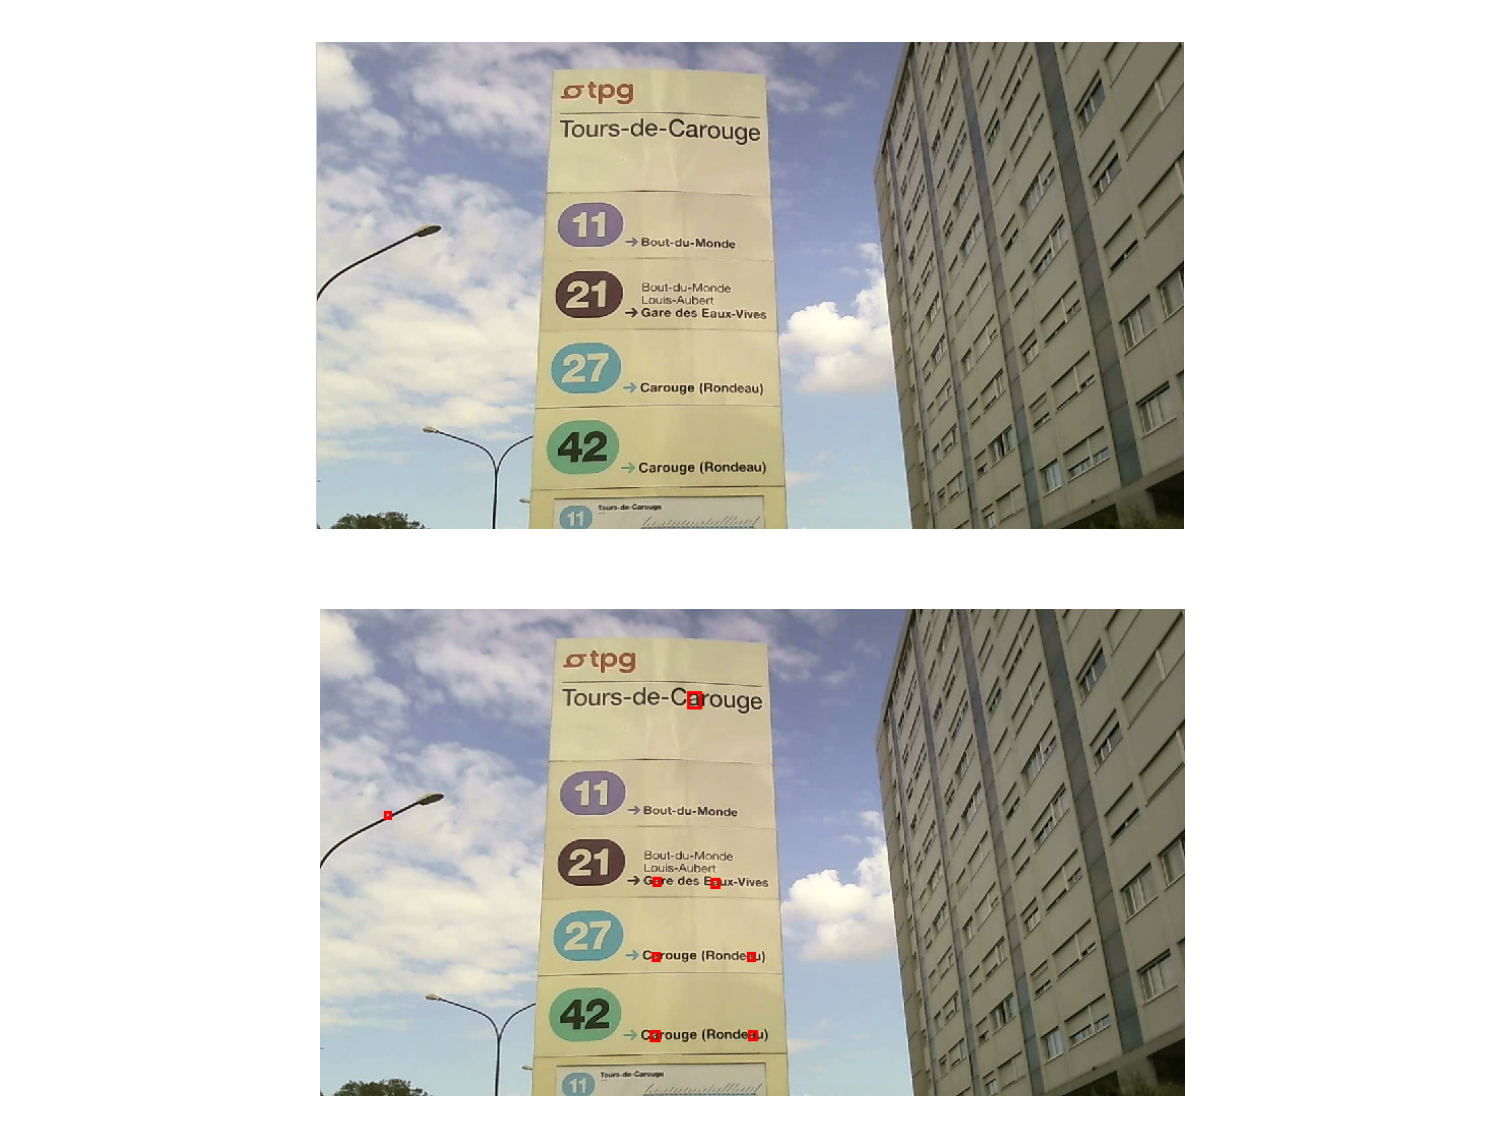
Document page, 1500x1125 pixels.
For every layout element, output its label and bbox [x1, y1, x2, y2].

picture [320, 609, 1185, 1096]
picture [315, 42, 1185, 529]
